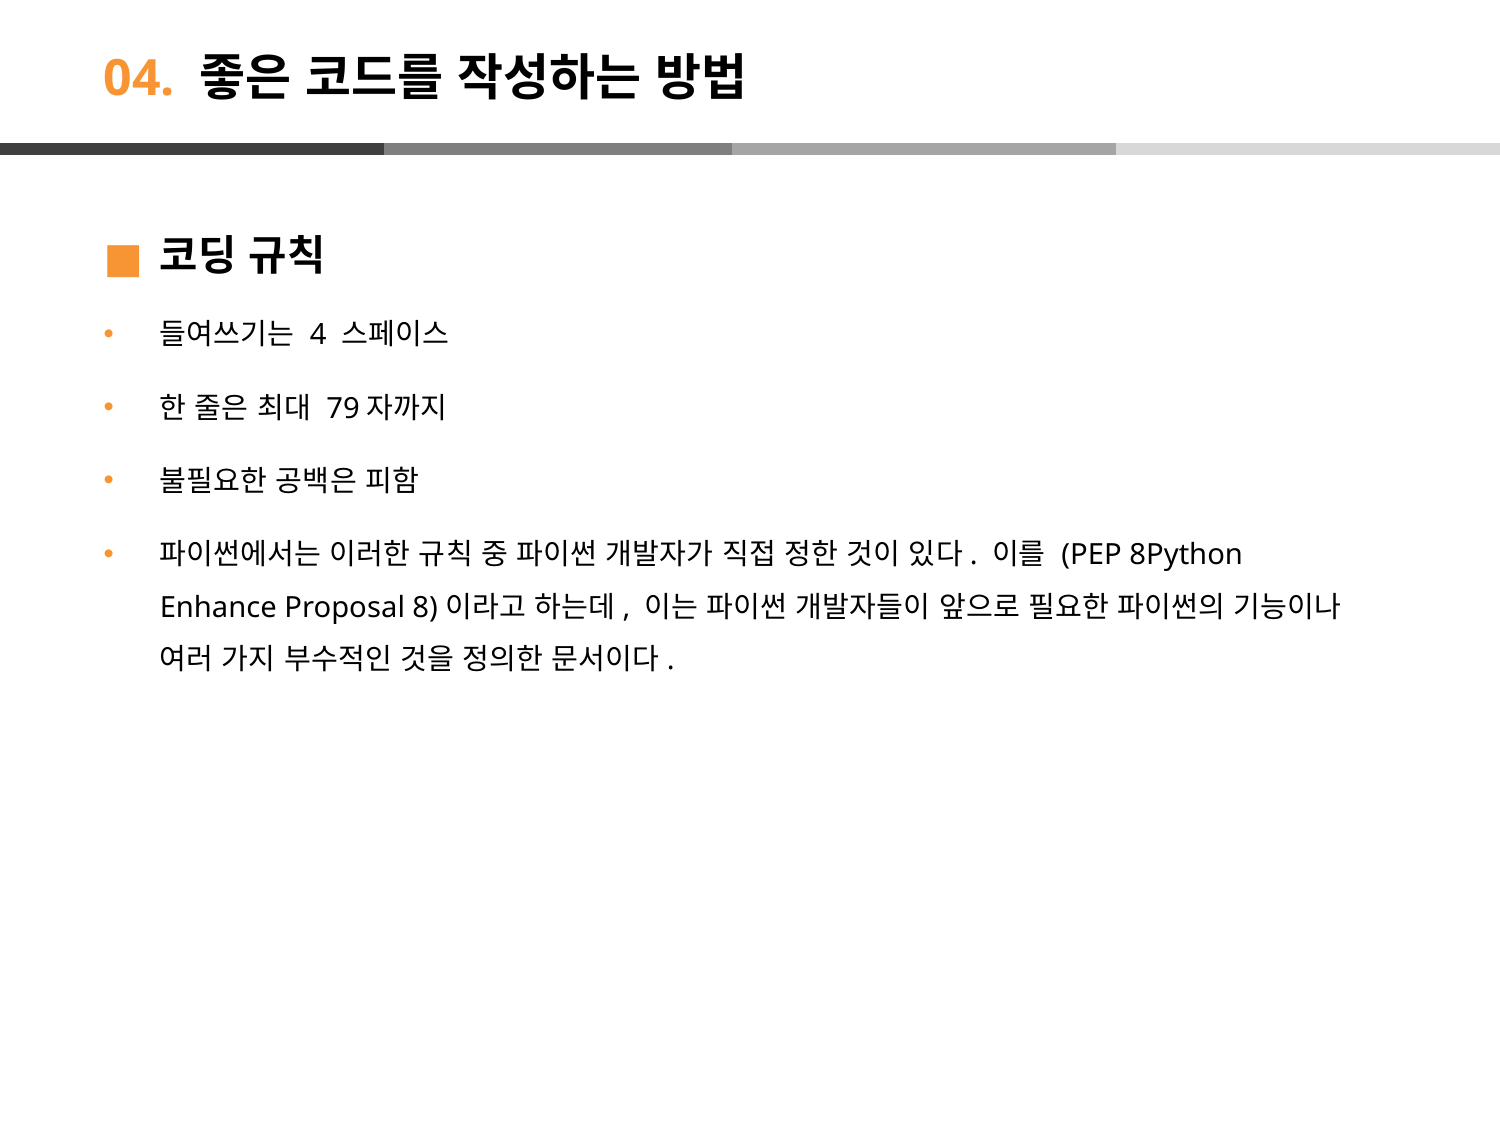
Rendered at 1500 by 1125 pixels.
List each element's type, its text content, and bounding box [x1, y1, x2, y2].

list 코딩 규칙 [88, 196, 1436, 386]
text_box 들여쓰기는 4 스페이스 한 줄은 최대 79자까지 불필요한 공백은 피함 파이썬에서는 이러한 규칙 중 파이썬 개발자가 직접 정한 것이 있다. 이를 (PEP 8Python Enhance Proposal 8)이라고 하는데, 이는 파이썬 개발자들이 앞으로 필요한 파이썬의 기능이나 여러 가지 부수적인 것을 정의한 문서이다. [88, 290, 1365, 480]
title 04. 좋은 코드를 작성하는 방법 [88, 30, 1211, 121]
